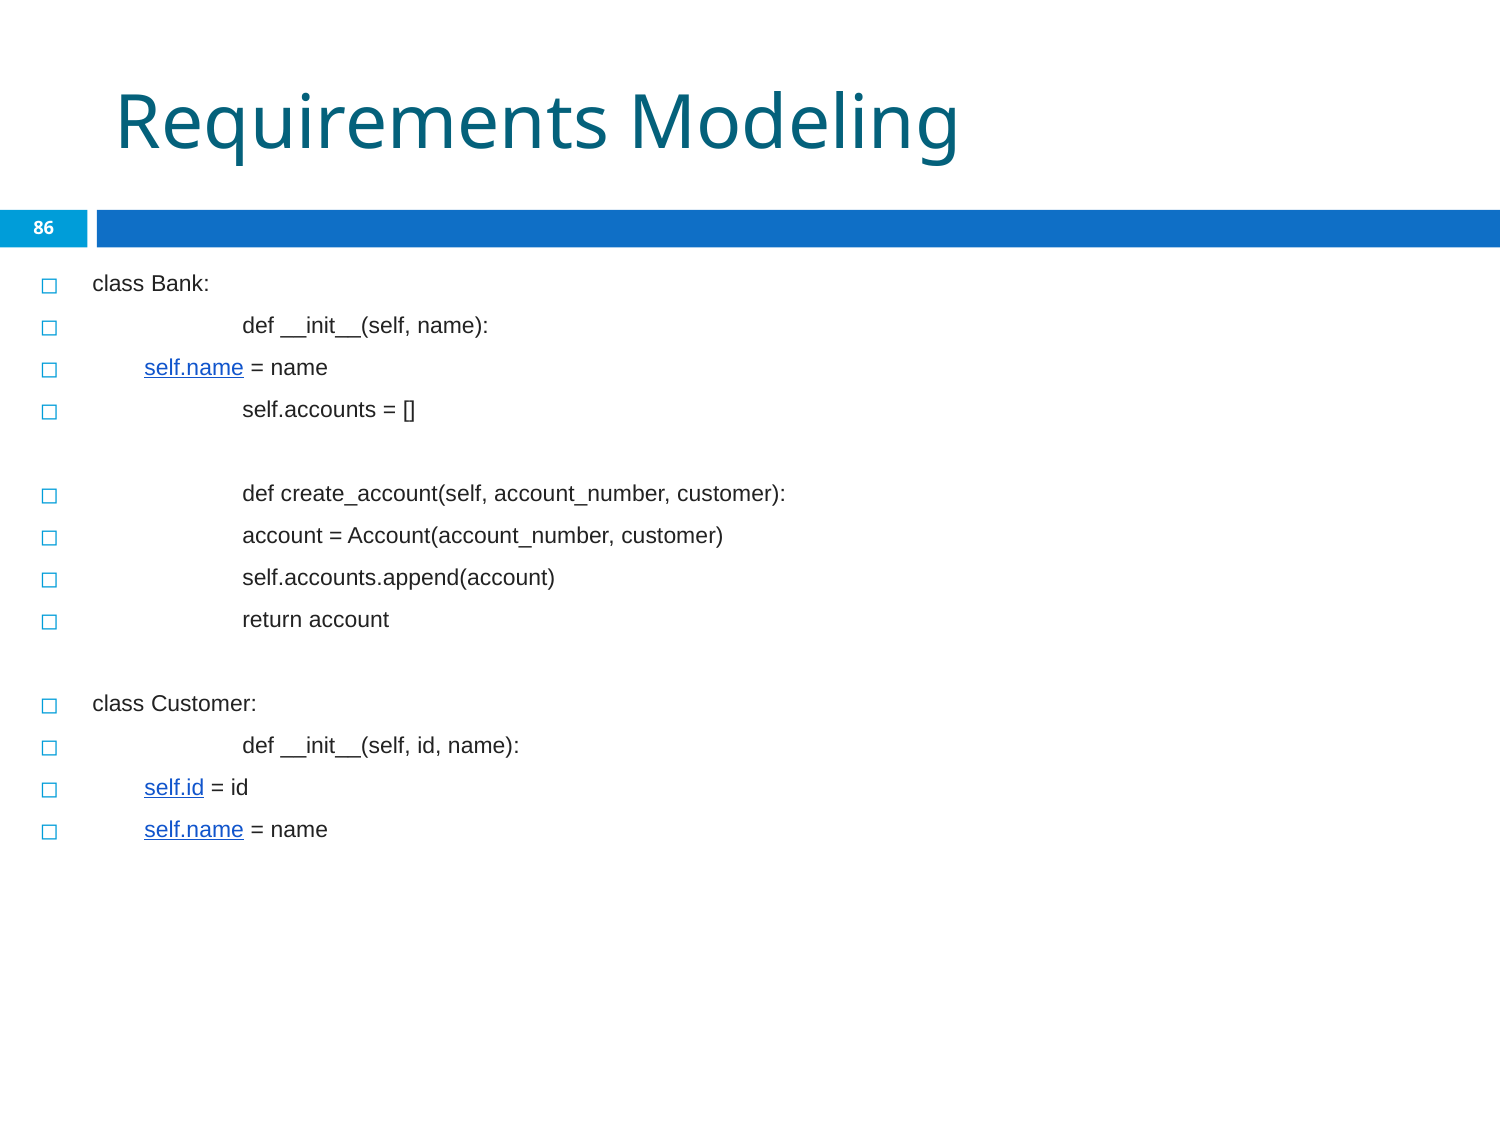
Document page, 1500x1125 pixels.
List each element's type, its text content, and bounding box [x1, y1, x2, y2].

slide_number ‹#› [0, 208, 88, 249]
title Requirements Modeling [99, 37, 1438, 200]
list class Bank: def __init__(self, name): self.name = name self.accounts = [] def create_account(self, account_number, customer): account = Account(account_number, customer) self.accounts.append(account) return account class Customer: def __init__(self, id, name): self.id = id self.name = name [24, 260, 1488, 1113]
